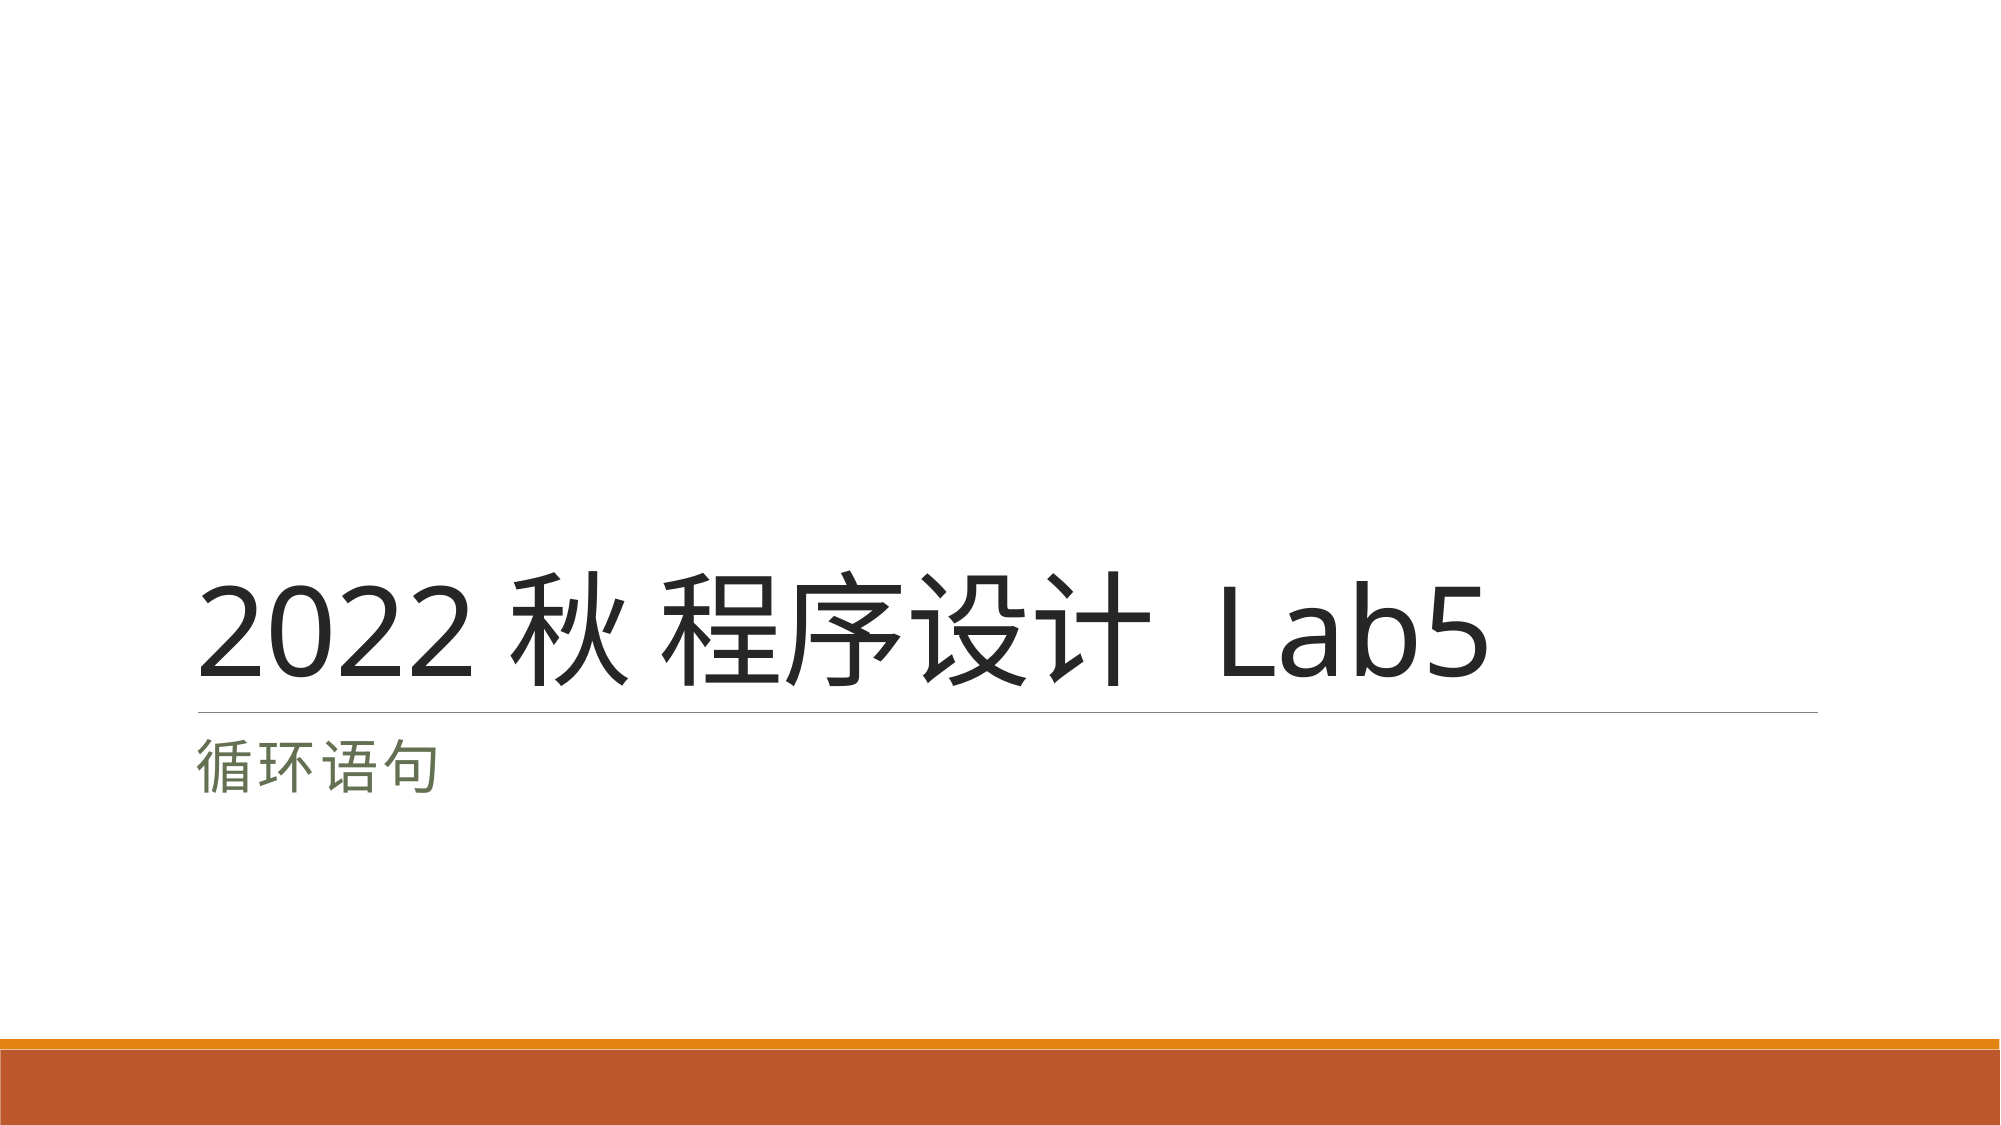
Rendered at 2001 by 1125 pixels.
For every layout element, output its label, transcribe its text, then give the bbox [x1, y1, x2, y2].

subtitle 循环语句 [180, 730, 1831, 919]
title 2022秋 程序设计 Lab5 [180, 124, 1830, 710]
